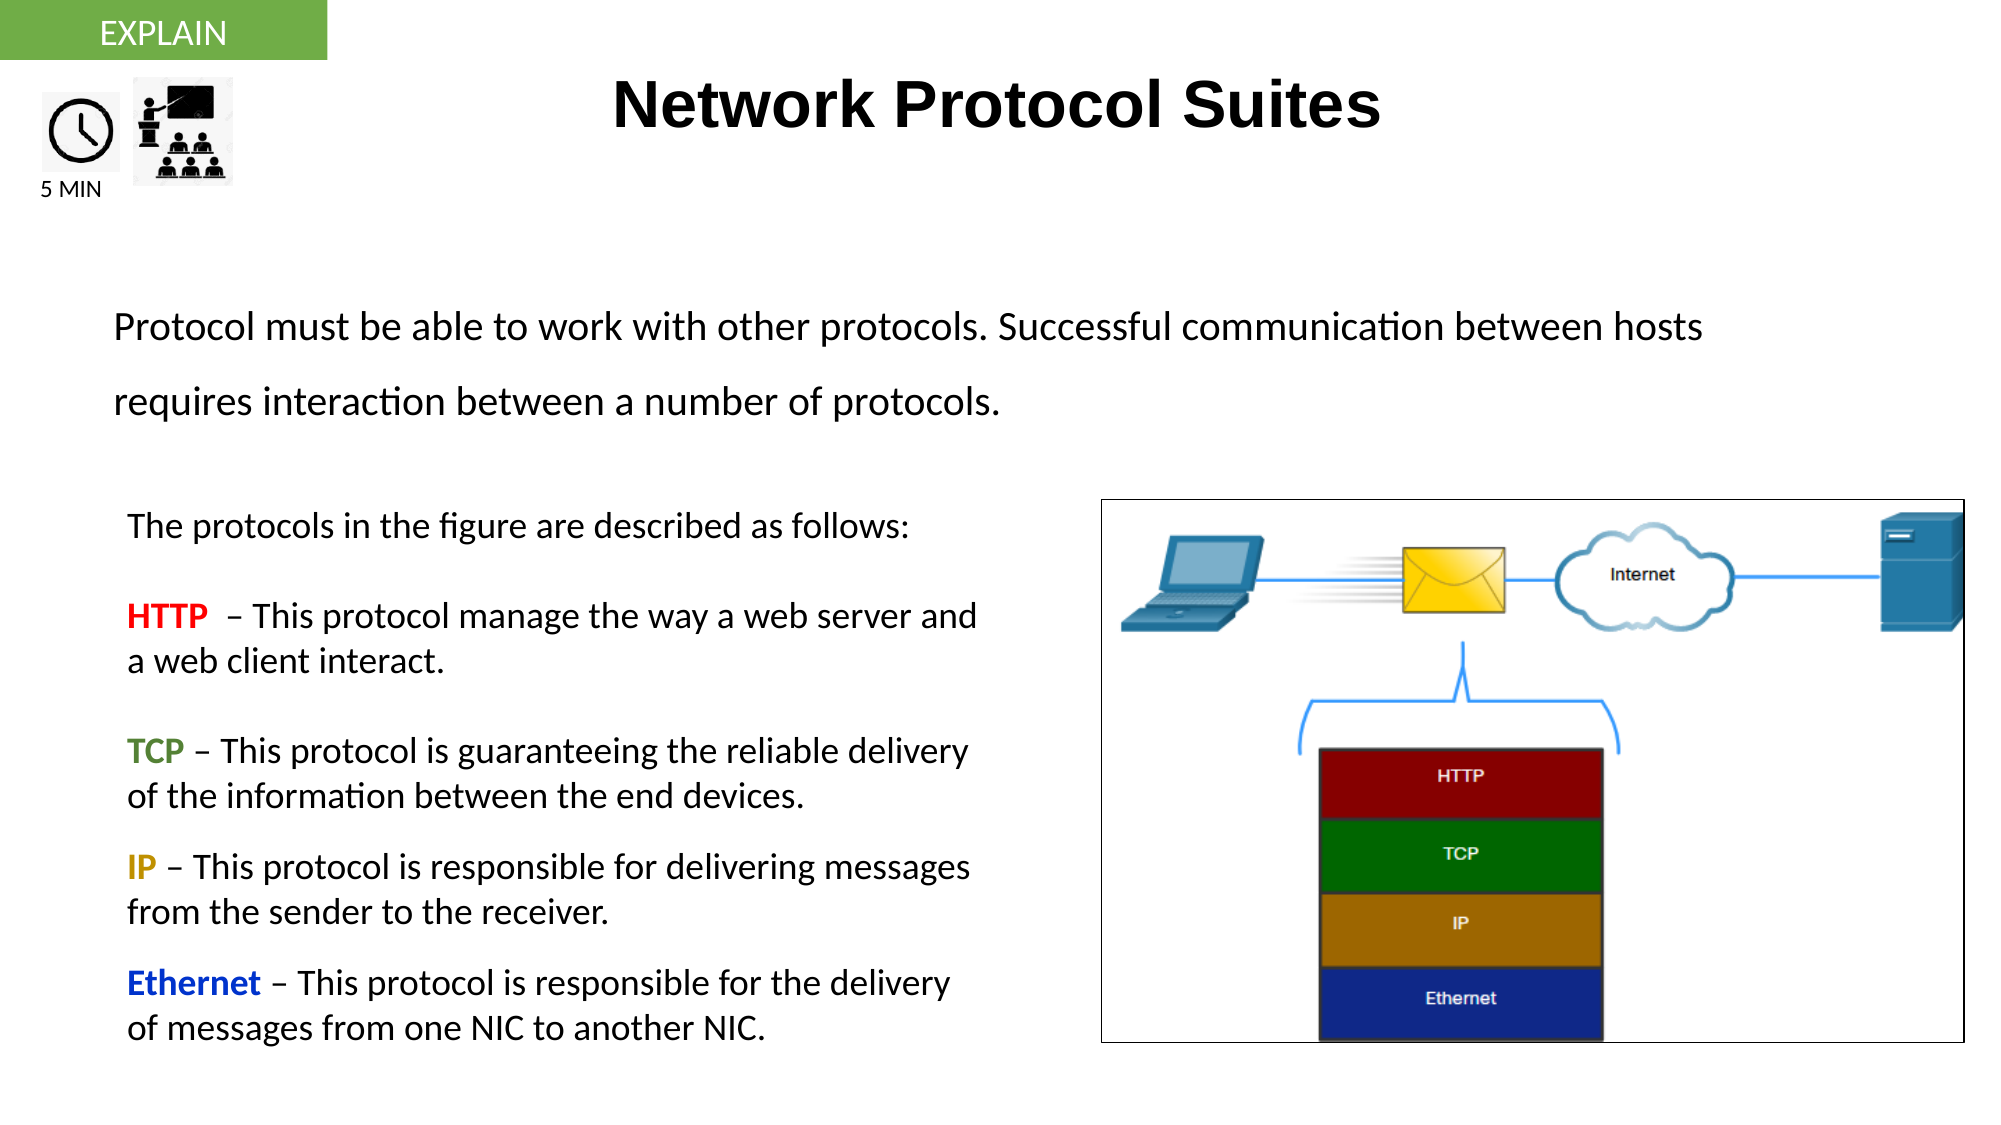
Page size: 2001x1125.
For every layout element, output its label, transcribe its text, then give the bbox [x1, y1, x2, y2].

picture [42, 91, 120, 172]
text_box The protocols in the figure are described as follows: HTTP – This protocol manage the way a web server and a web client interact. TCP – This protocol is guaranteeing the reliable delivery of the information between the end devices. IP – This protocol is responsible for delivering messages from the sender to the receiver. Ethernet – This protocol is responsible for the delivery of messages from one NIC to another NIC. [112, 493, 998, 1042]
picture [132, 77, 234, 187]
text_box Network Protocol Suites [395, 53, 1600, 148]
text_box Protocol must be able to work with other protocols. Successful communication between hosts requires interaction between a number of protocols. [98, 266, 1768, 682]
text_box 5 MIN [24, 165, 118, 211]
picture [1101, 499, 1964, 1043]
text_box EXPLAIN [0, 0, 328, 60]
